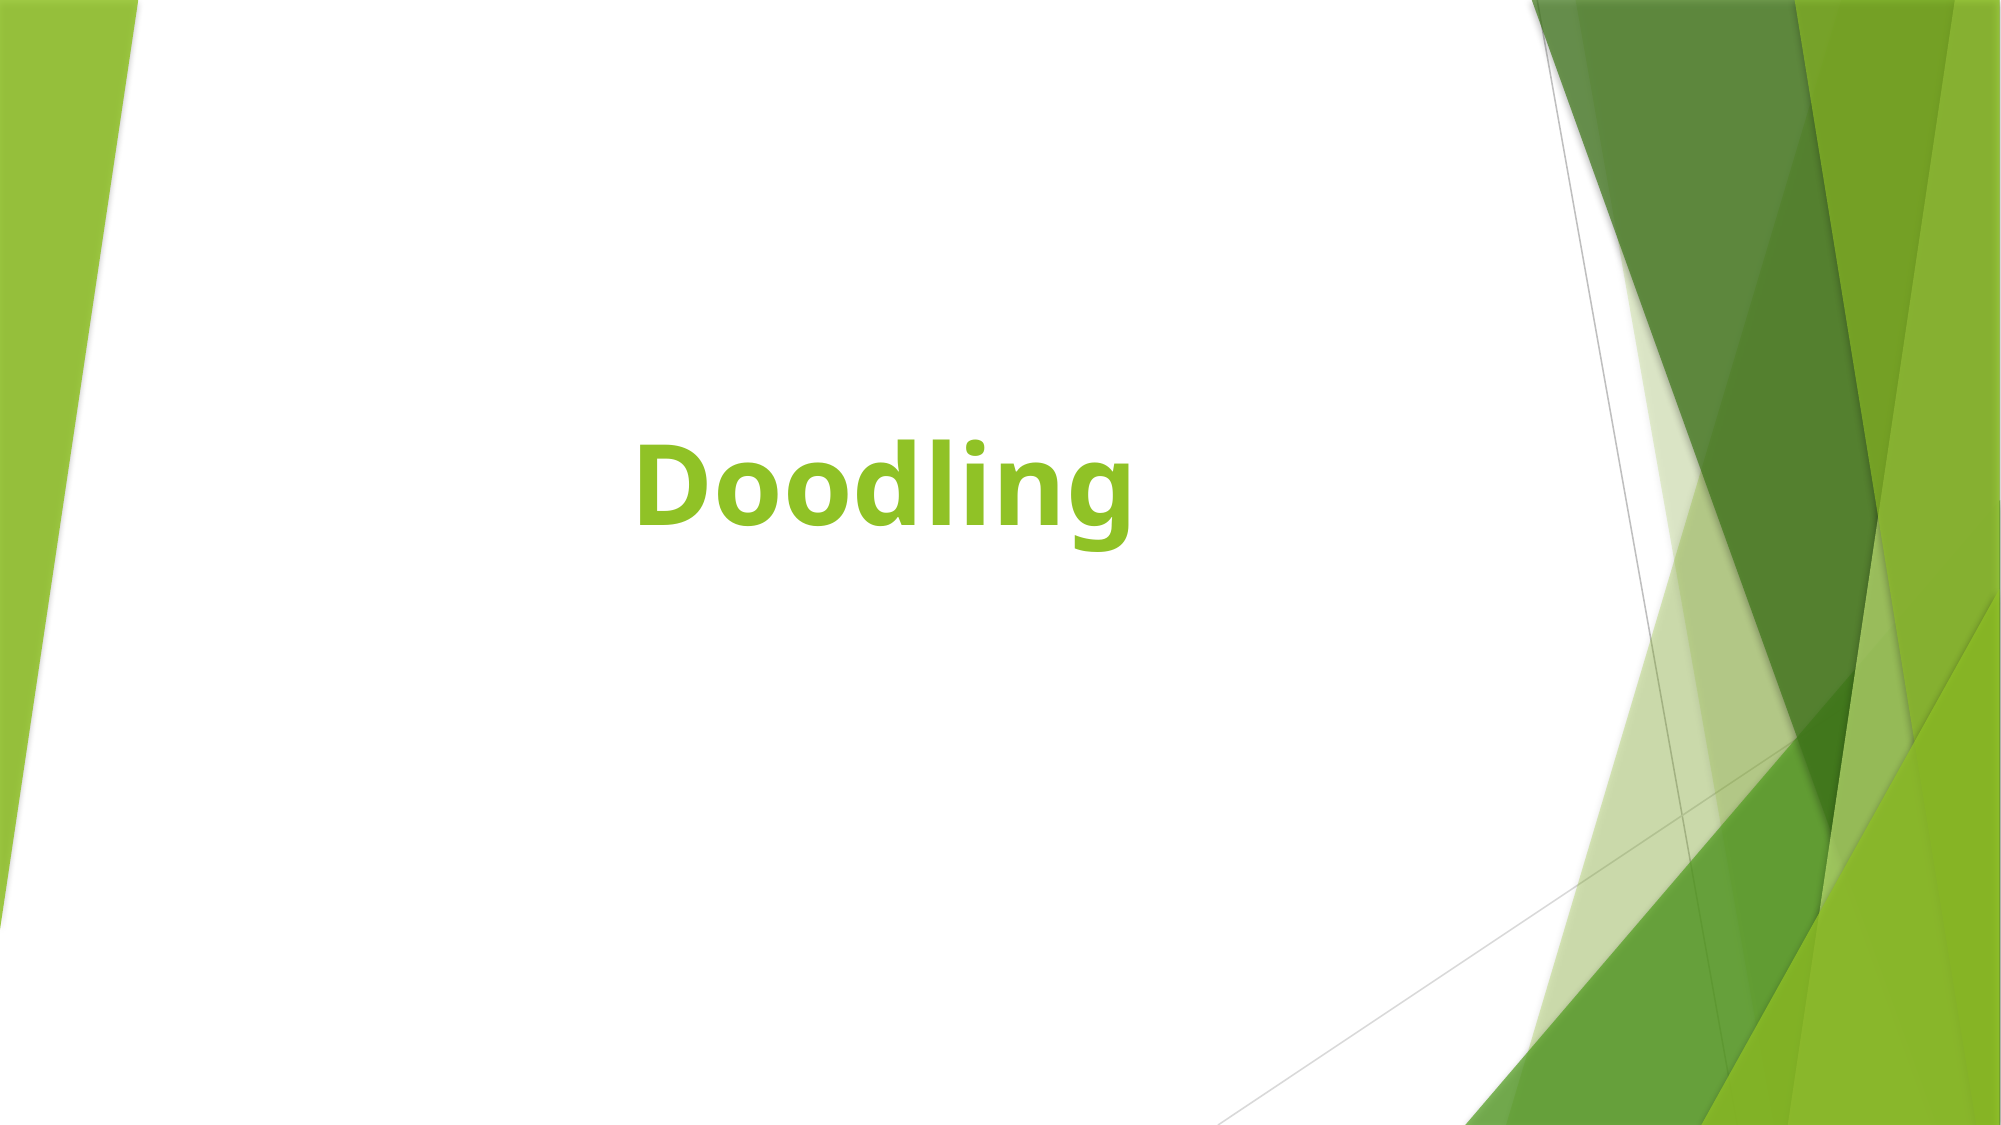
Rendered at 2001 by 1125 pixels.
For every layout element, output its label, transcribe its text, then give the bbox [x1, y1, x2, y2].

title Doodling [247, 394, 1522, 556]
